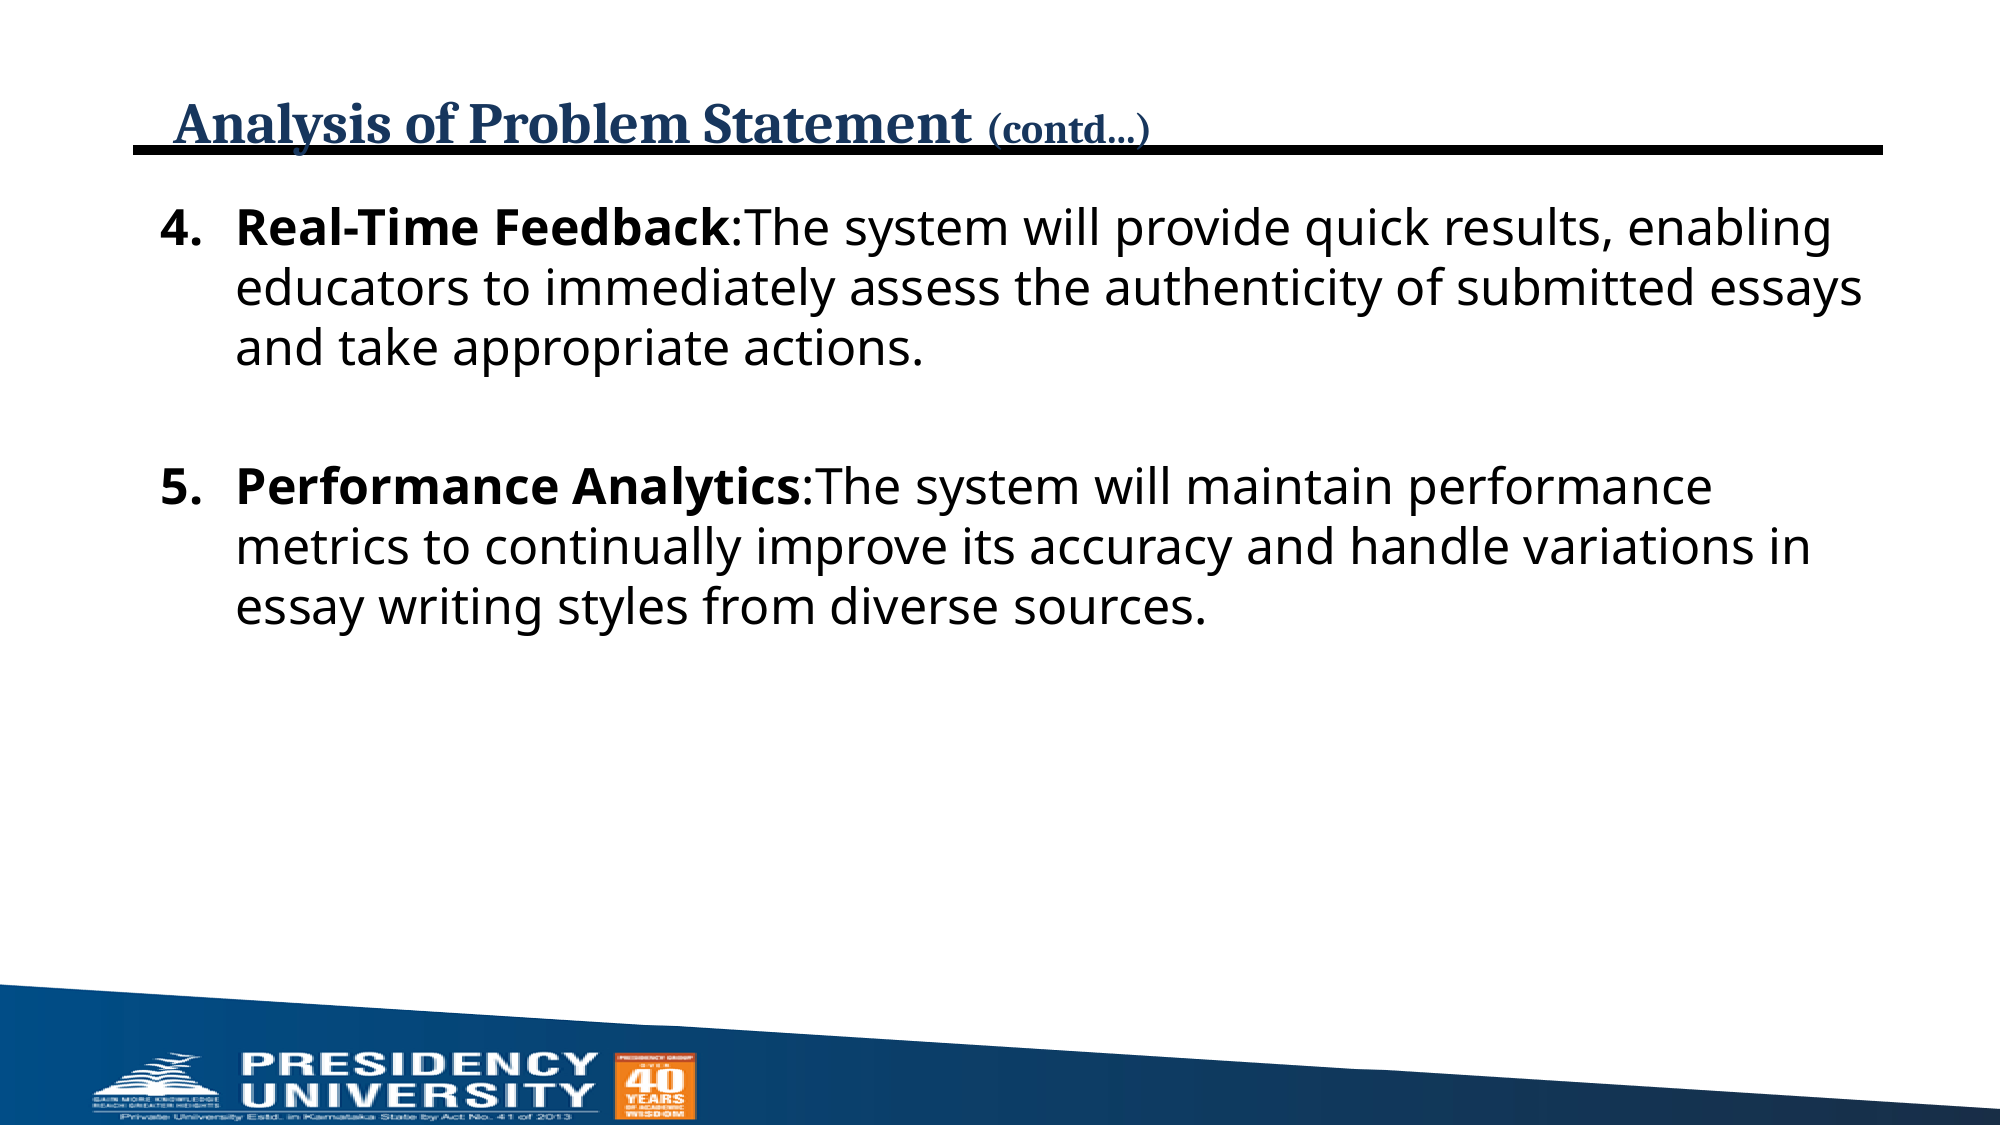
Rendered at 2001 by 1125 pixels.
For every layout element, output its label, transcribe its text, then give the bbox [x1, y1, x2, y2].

list Real-Time Feedback:The system will provide quick results, enabling educators to immediately assess the authenticity of submitted essays and take appropriate actions. Performance Analytics:The system will maintain performance metrics to continually improve its accuracy and handle variations in essay writing styles from diverse sources. [133, 187, 1884, 1000]
picture [0, 982, 2000, 1125]
title Analysis of Problem Statement (contd...) [133, 45, 1884, 125]
